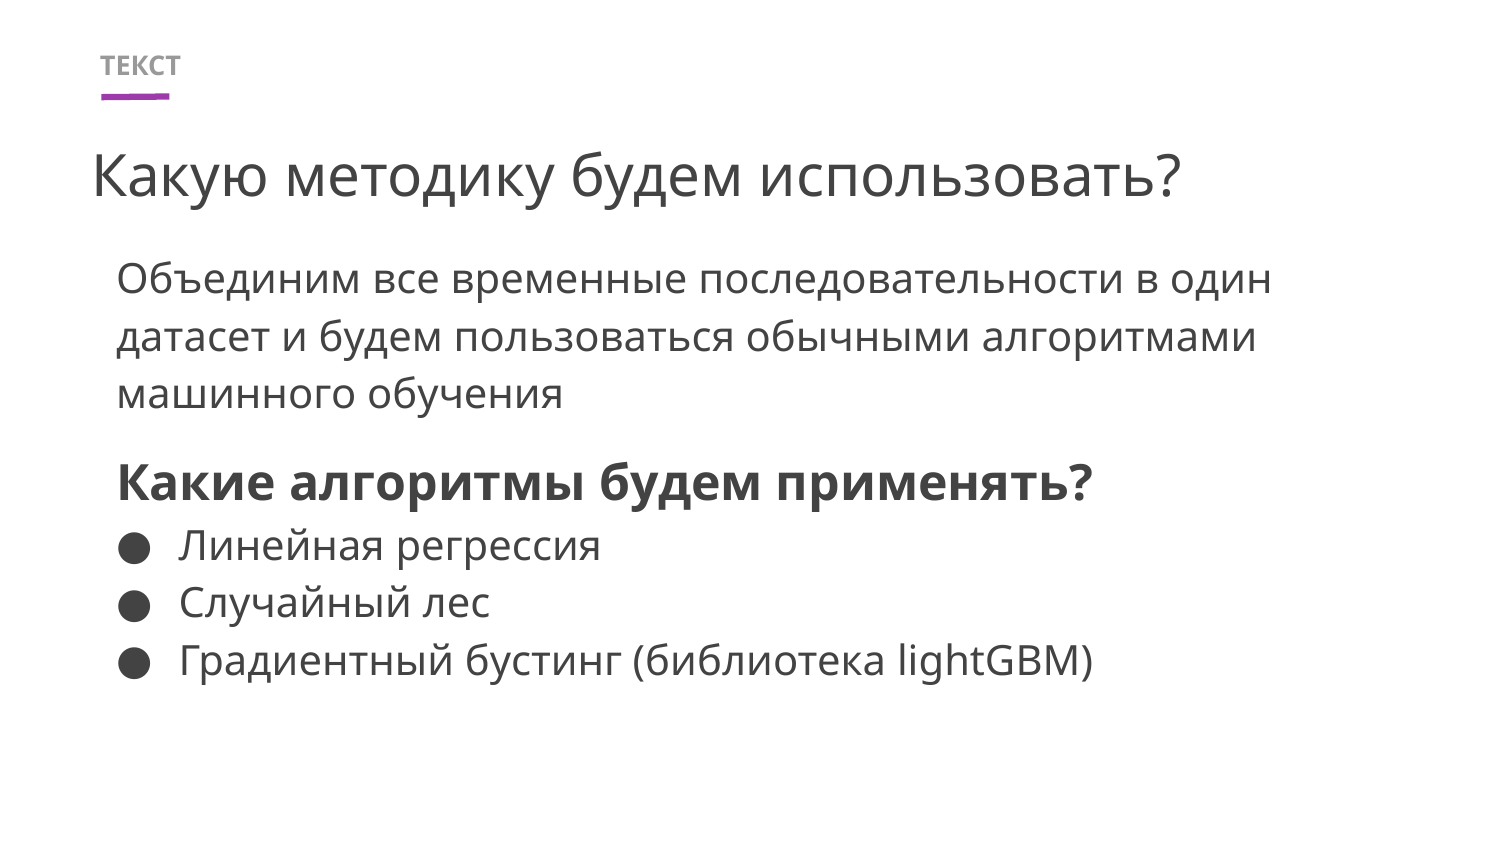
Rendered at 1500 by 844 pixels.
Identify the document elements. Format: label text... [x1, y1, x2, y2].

list Объединим все временные последовательности в один датасет и будем пользоваться обычными алгоритмами машинного обучения Какие алгоритмы будем применять? Линейная регрессия Случайный лес Градиентный бустинг (библиотека lightGBM) [88, 229, 1412, 751]
title Какую методику будем использовать? [75, 123, 1378, 217]
